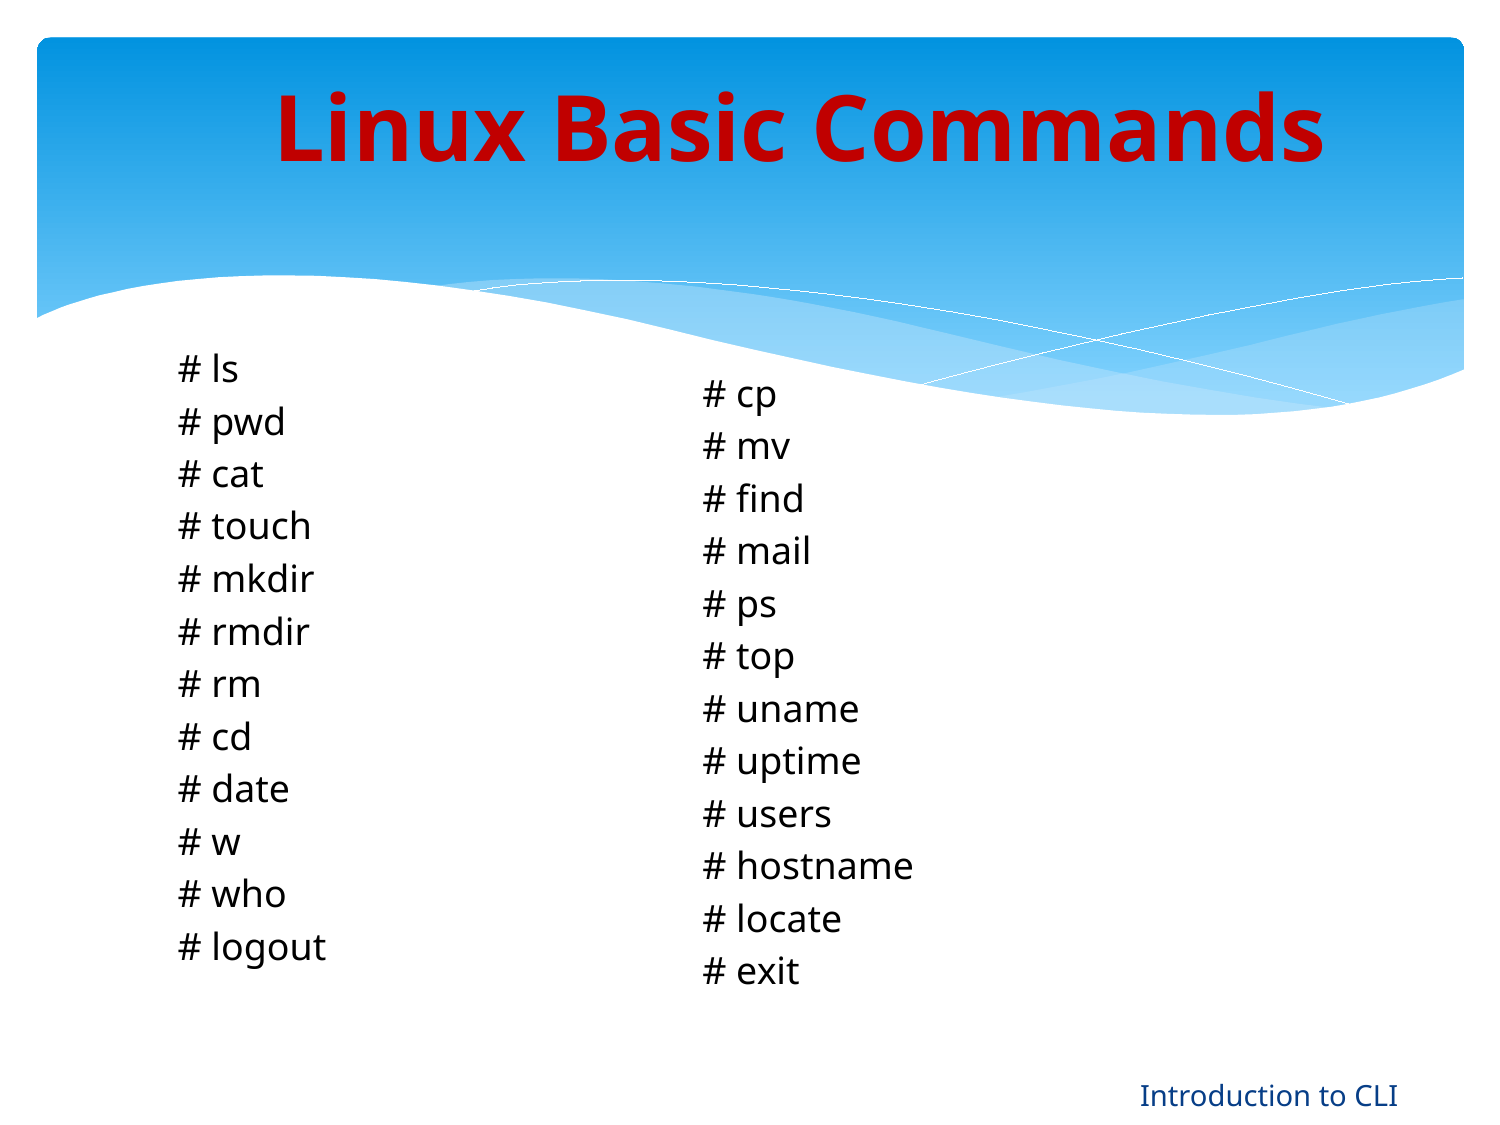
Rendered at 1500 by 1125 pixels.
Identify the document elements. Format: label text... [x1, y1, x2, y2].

text_box Introduction to CLI [1125, 1065, 1481, 1125]
list # ls # pwd # cat # touch # mkdir # rmdir # rm # cd # date # w # who # logout [162, 337, 463, 1125]
title Linux Basic Commands [162, 62, 1438, 250]
text_box # cp # mv # find # mail # ps # top # uname # uptime # users # hostname # locate # exit [687, 362, 988, 1125]
